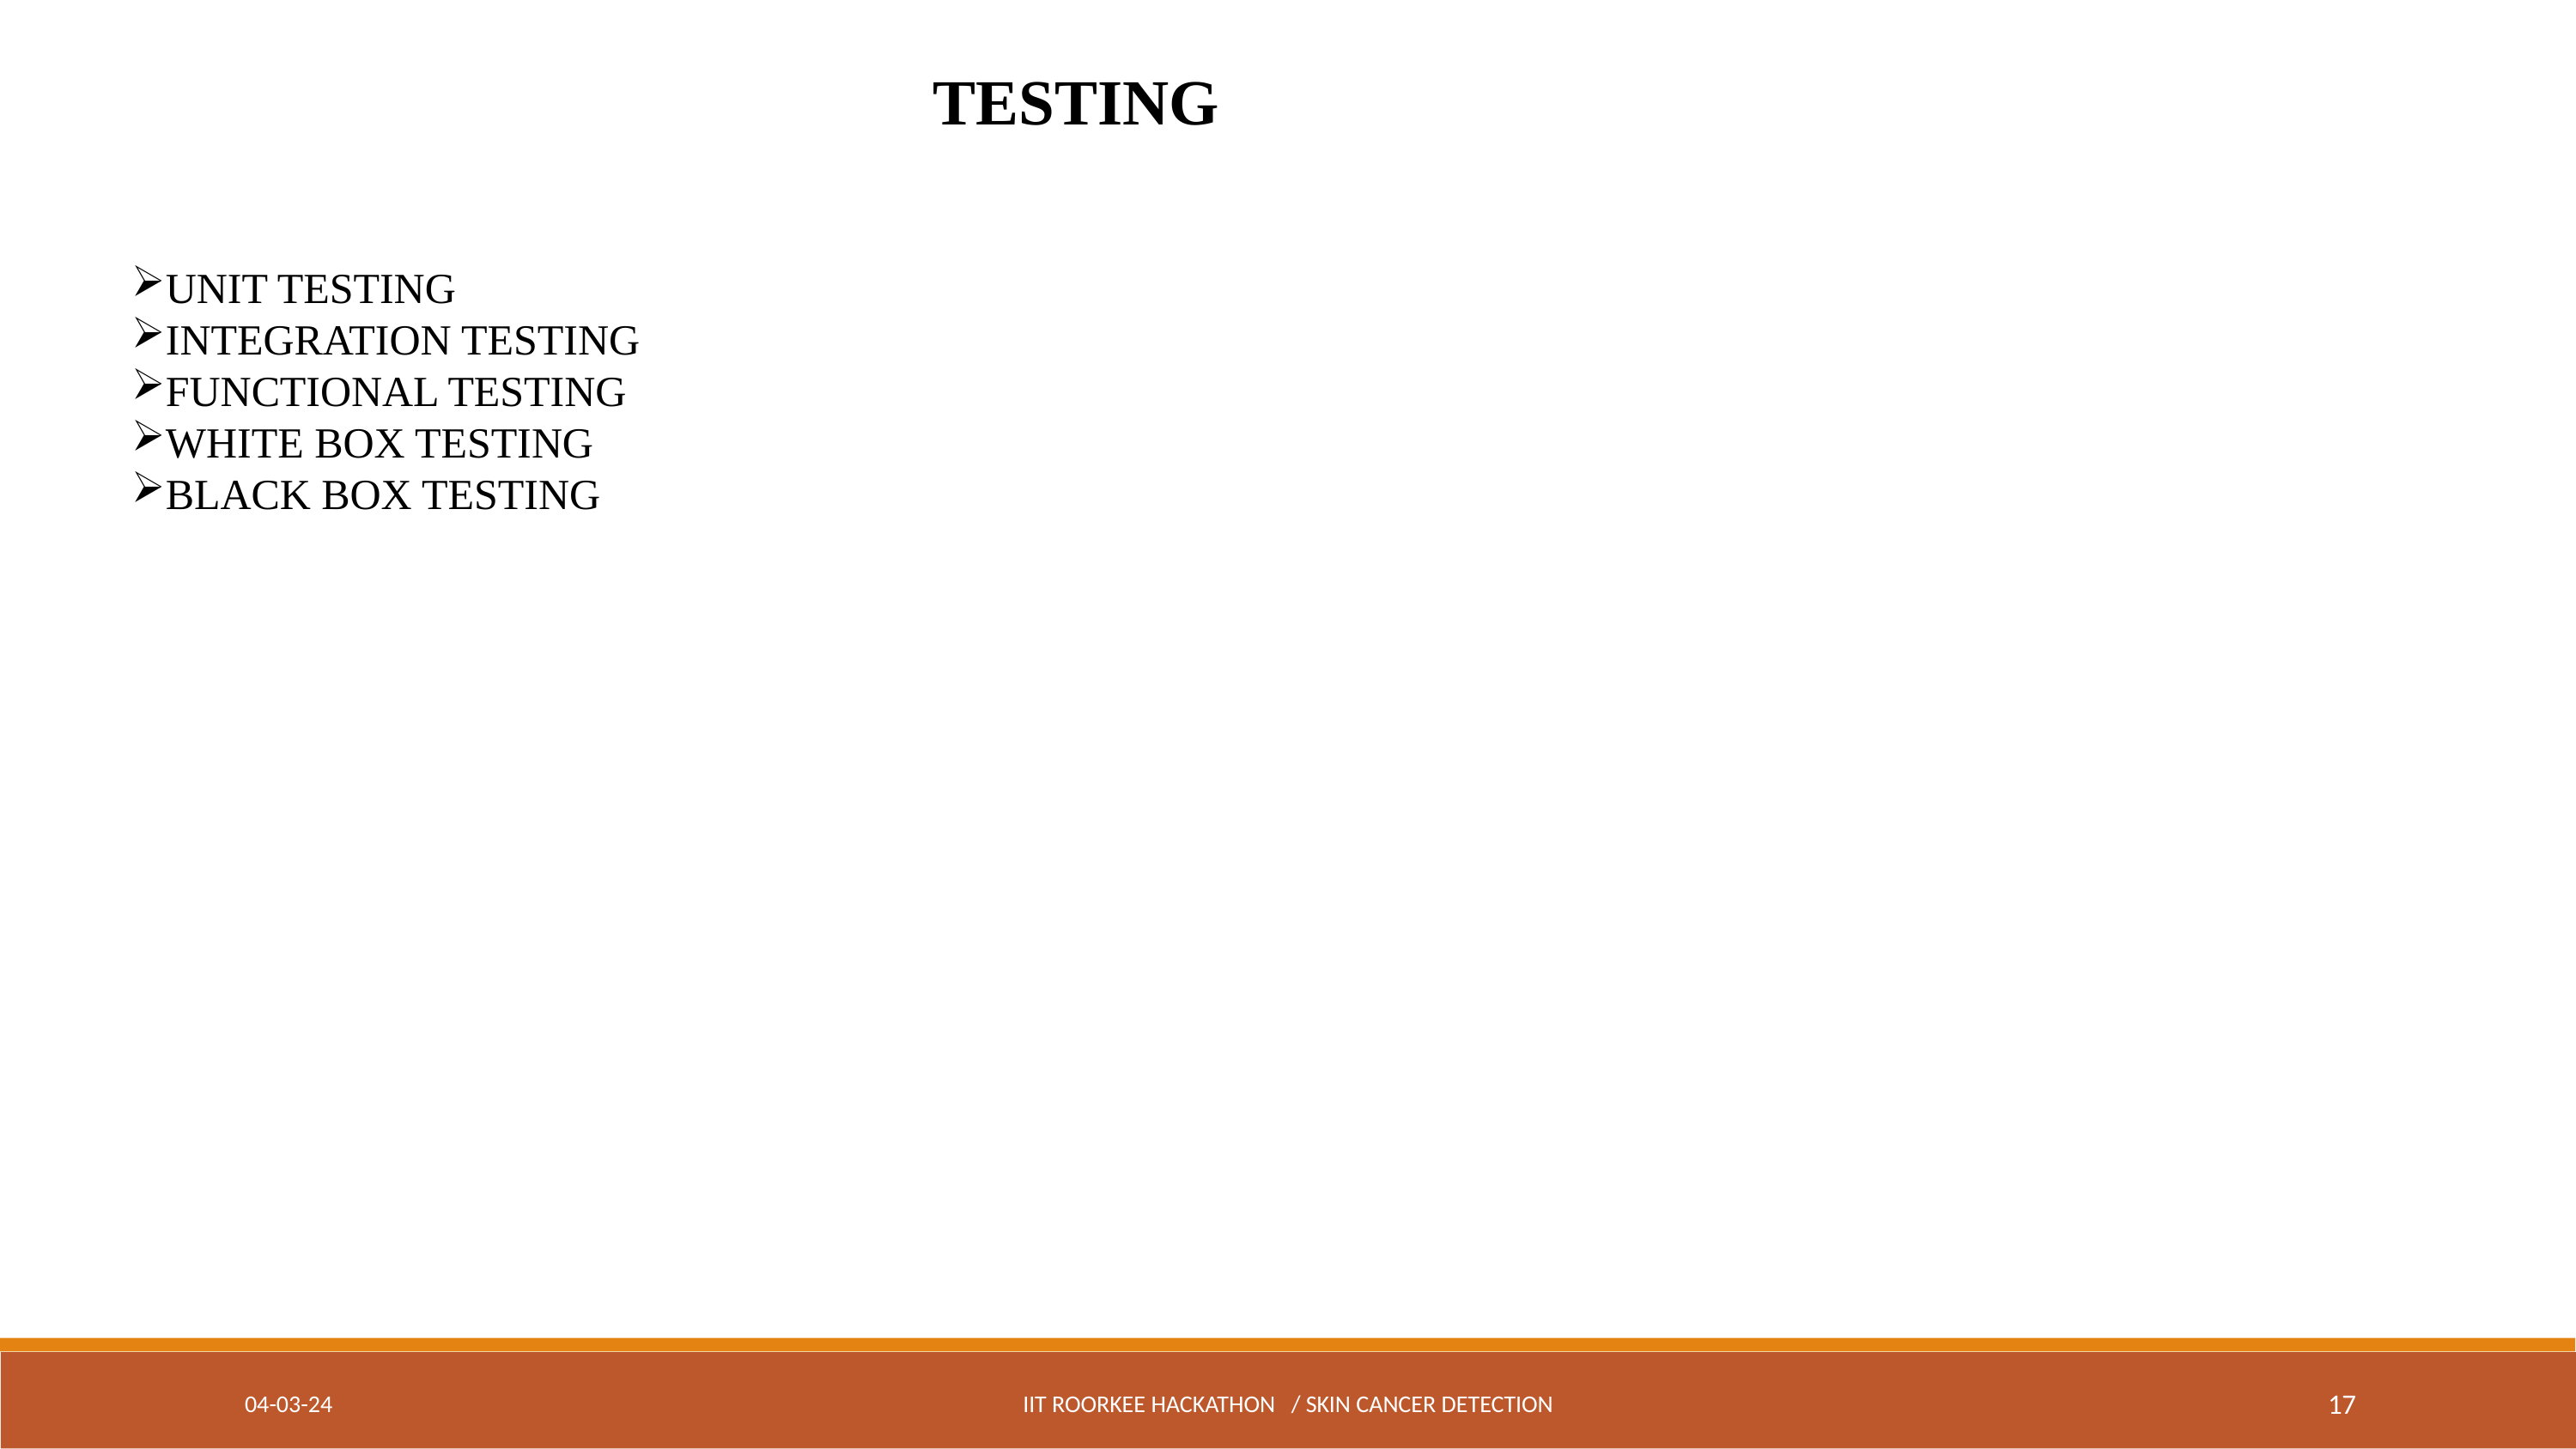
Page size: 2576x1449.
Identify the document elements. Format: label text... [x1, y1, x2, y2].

footer IIT ROORKEE HACKATHON / SKIN CANCER DETECTION [779, 1364, 1798, 1442]
text_box TESTING [920, 54, 1233, 145]
slide_number 17 [2092, 1364, 2369, 1442]
text_box UNIT TESTING INTEGRATION TESTING FUNCTIONAL TESTING WHITE BOX TESTING BLACK BOX TESTING [84, 254, 2536, 525]
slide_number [232, 1364, 755, 1442]
